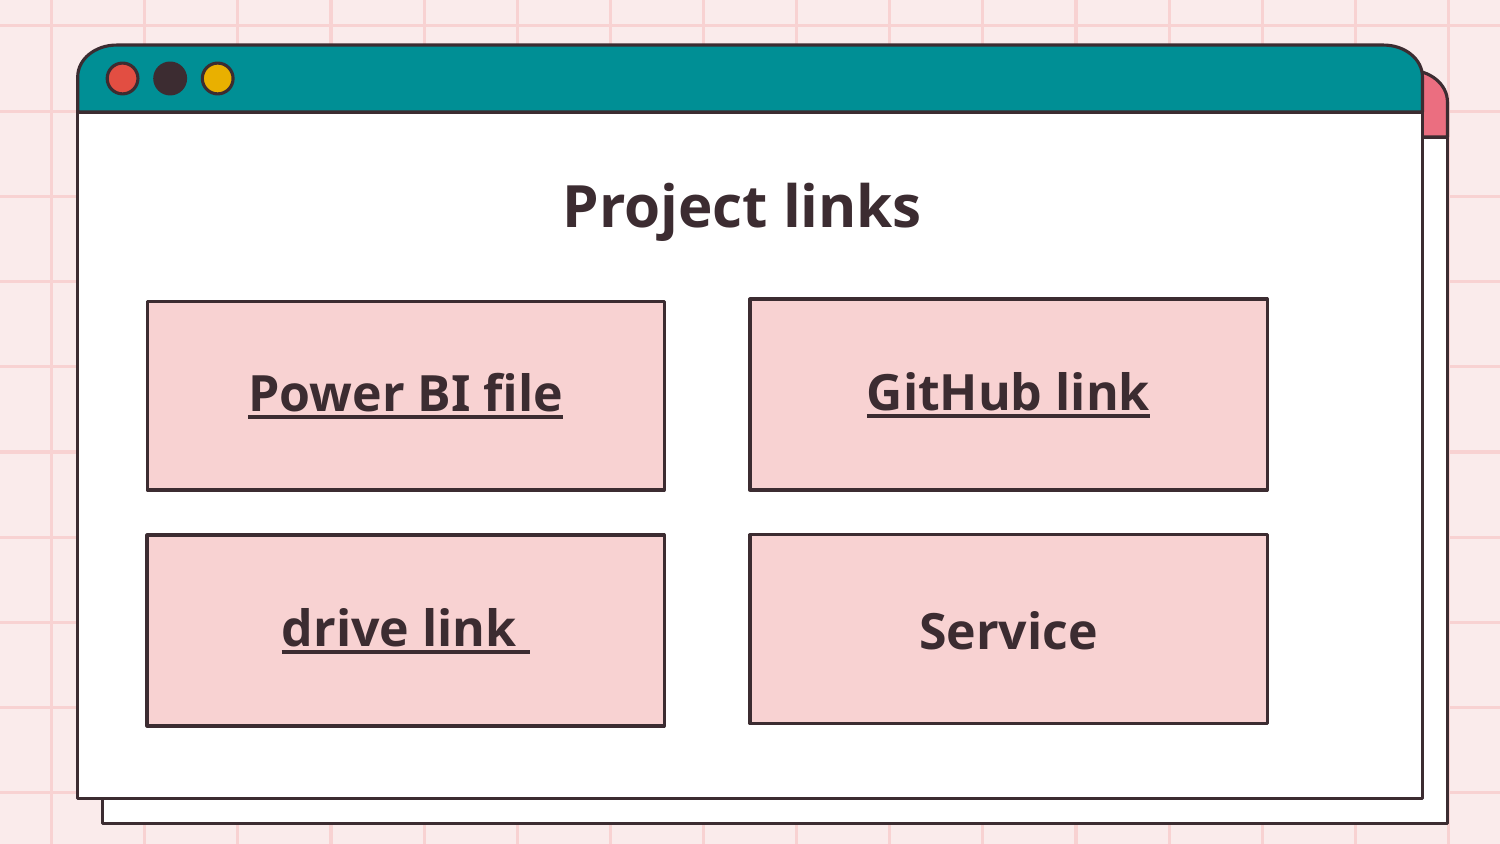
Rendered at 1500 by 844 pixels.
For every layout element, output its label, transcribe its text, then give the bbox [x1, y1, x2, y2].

title Power BI file [146, 300, 666, 492]
text_box drive link [147, 534, 665, 726]
text_box Service [749, 534, 1268, 724]
title Project links [147, 154, 1353, 249]
text_box GitHub link [749, 299, 1268, 491]
